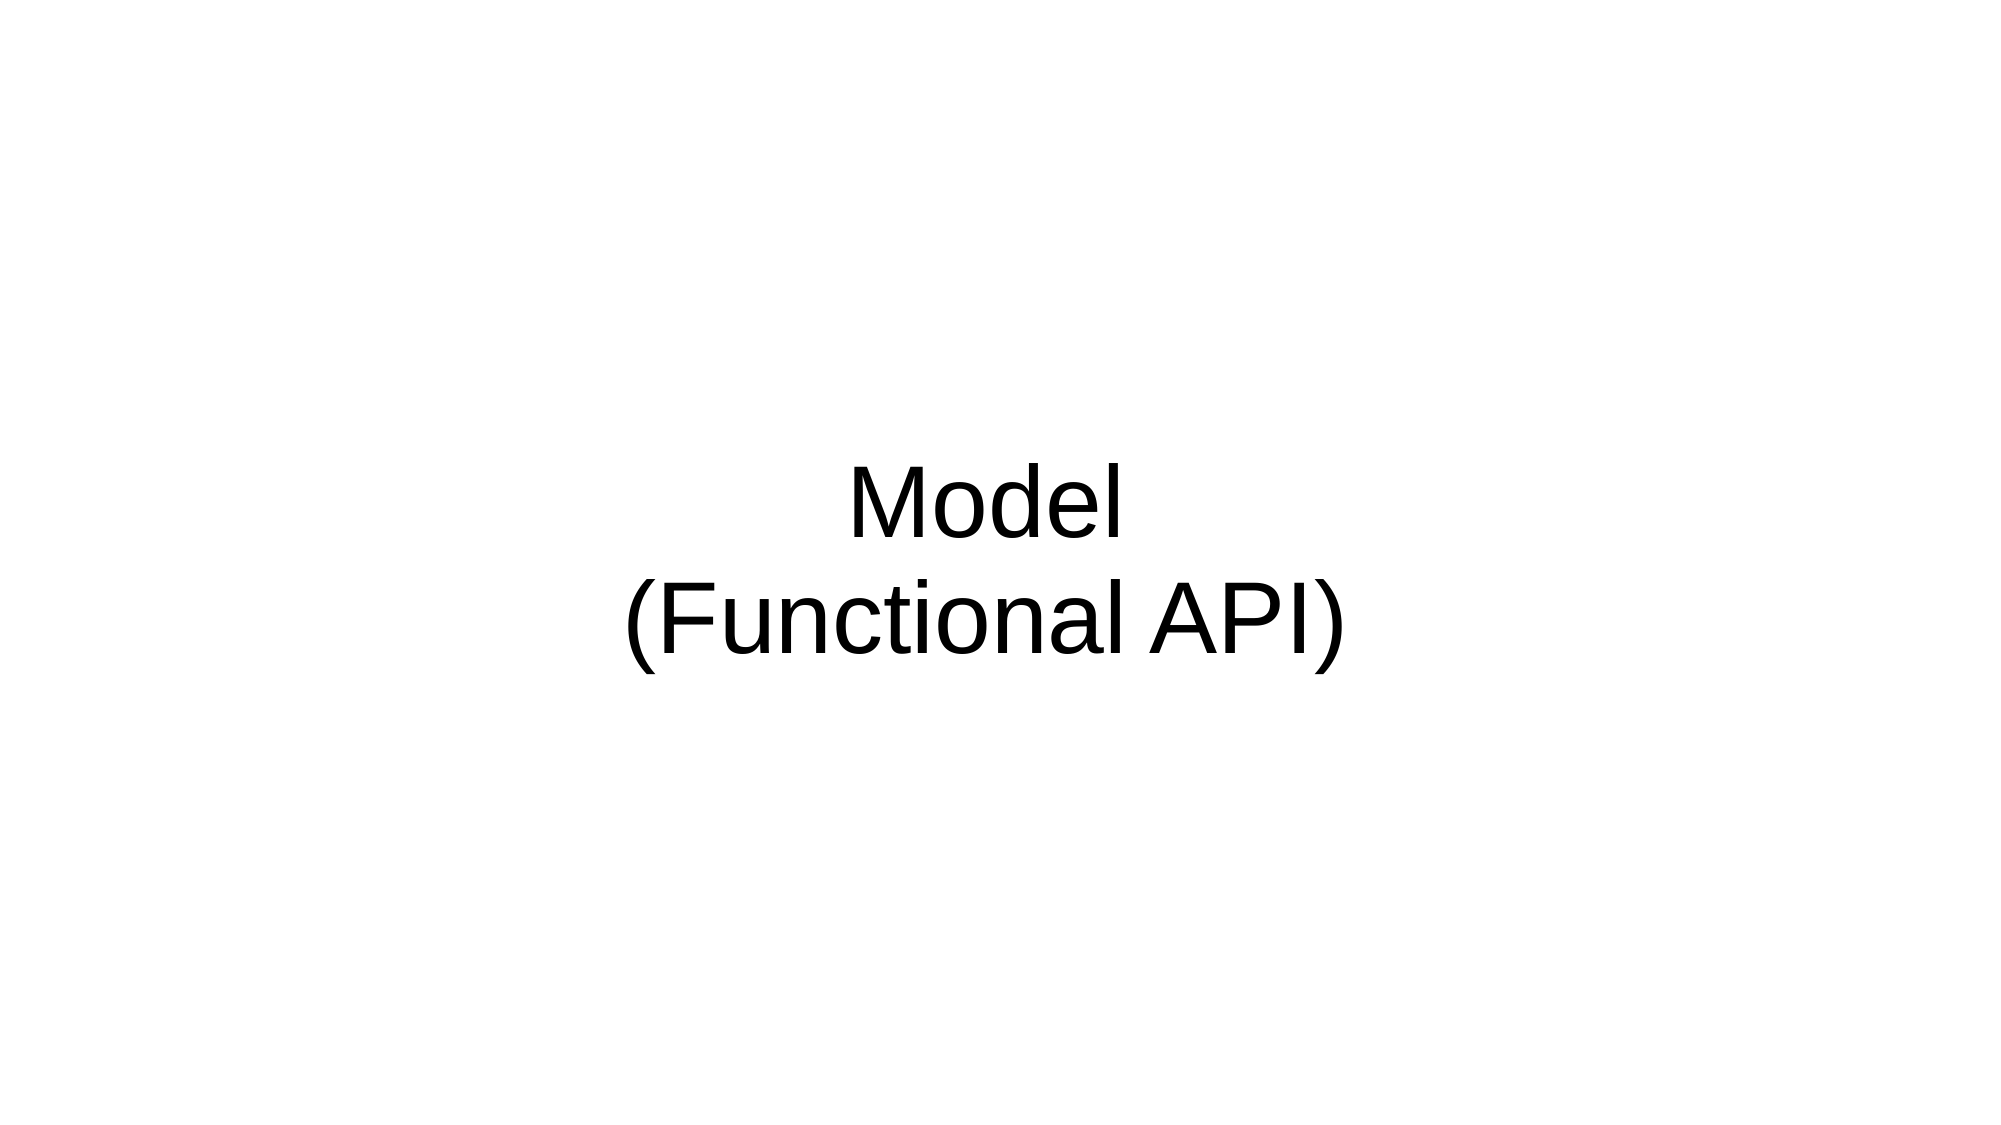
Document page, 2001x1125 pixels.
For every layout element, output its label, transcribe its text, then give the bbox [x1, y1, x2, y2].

list Model (Functional API) [54, 447, 1946, 685]
